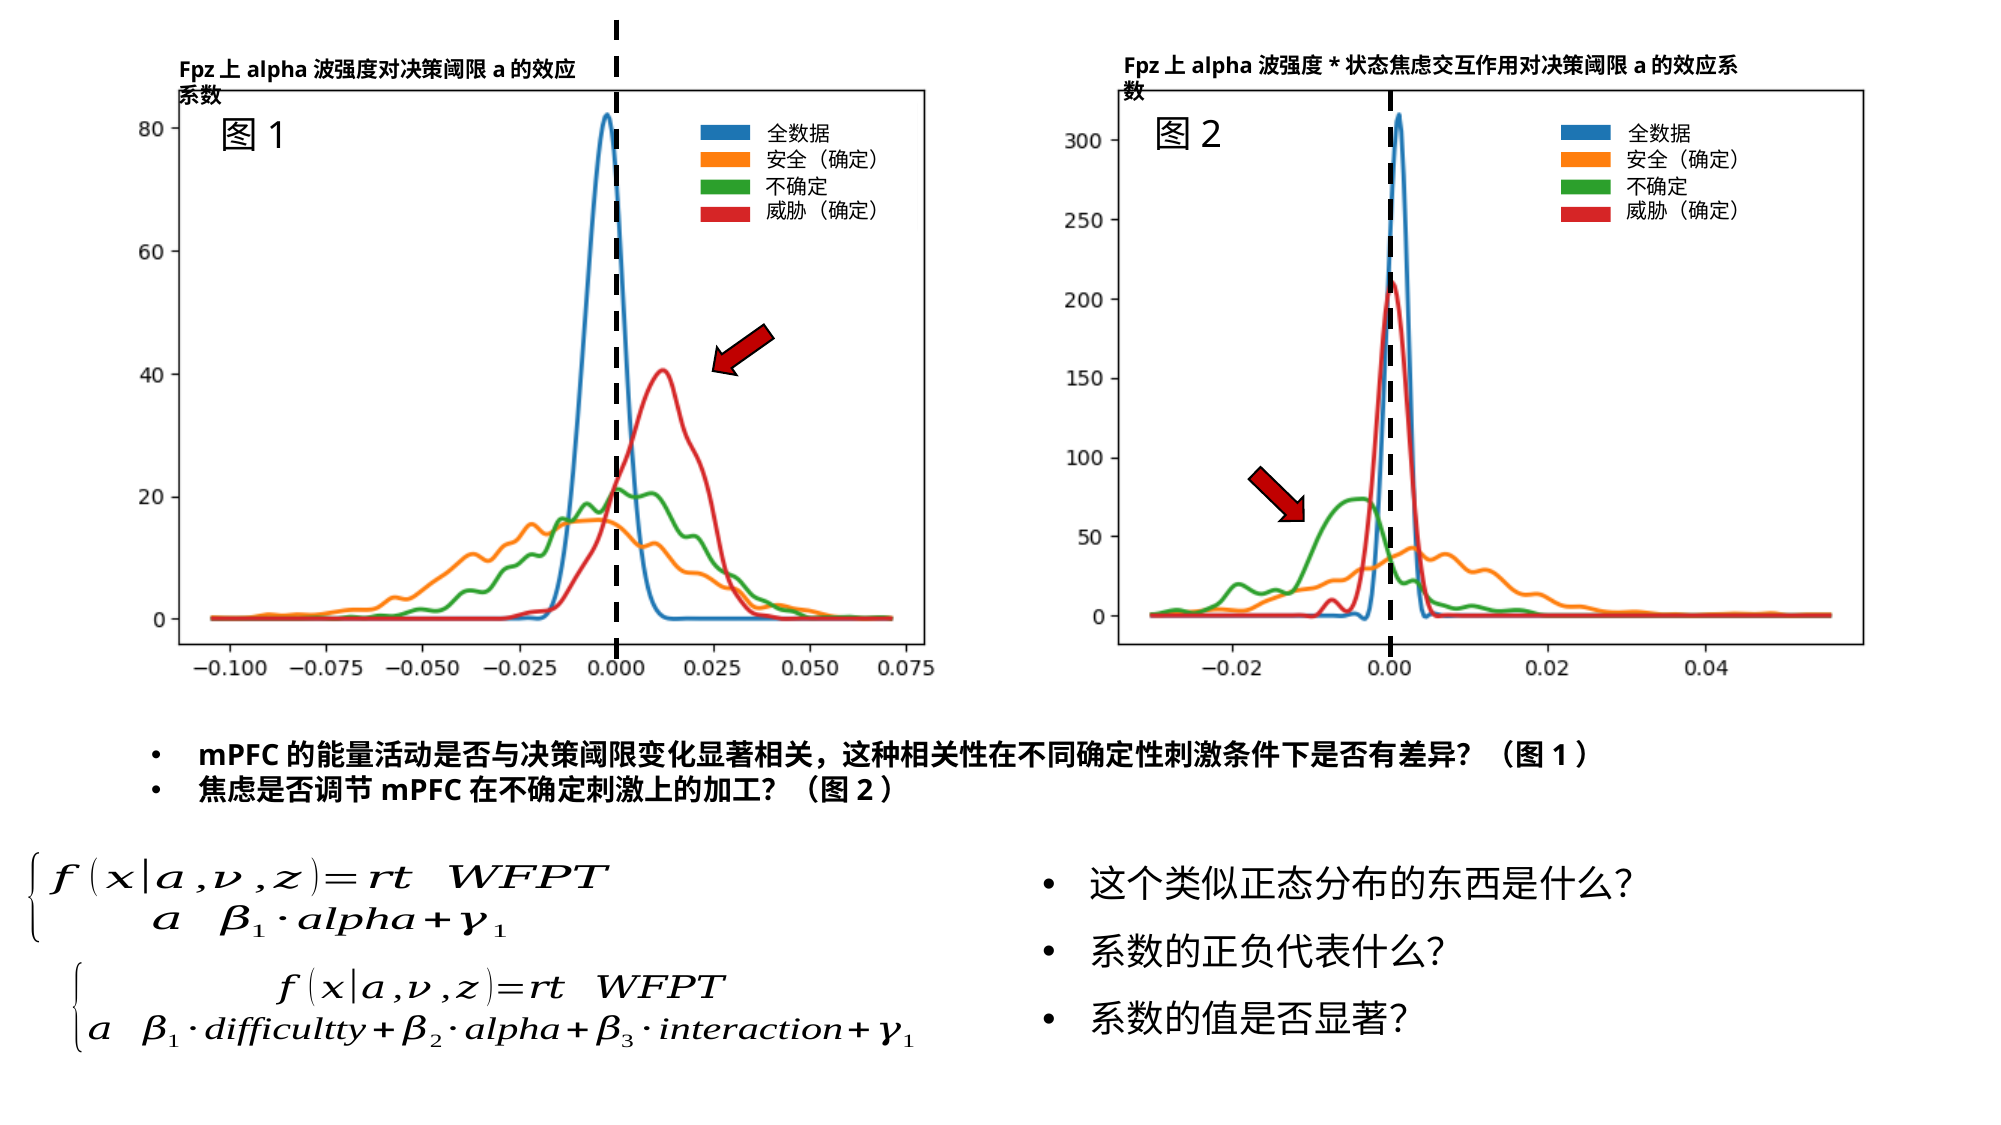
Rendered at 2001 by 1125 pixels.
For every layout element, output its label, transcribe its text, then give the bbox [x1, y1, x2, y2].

picture [1049, 74, 1878, 695]
text_box Fpz上alpha波强度*状态焦虑交互作用对决策阈限a的效应系数 [1108, 44, 1768, 74]
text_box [1535, 96, 1857, 245]
text_box 这个类似正态分布的东西是什么？ 系数的正负代表什么？ 系数的值是否显著？ [1027, 830, 1768, 1048]
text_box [675, 96, 918, 245]
text_box mPFC的能量活动是否与决策阈限变化显著相关，这种相关性在不同确定性刺激条件下是否有差异？（图1） 焦虑是否调节mPFC在不确定刺激上的加工？（图2） [136, 729, 1864, 849]
text_box Fpz上alpha波强度对决策阈限a的效应系数 [163, 48, 610, 74]
picture [123, 74, 951, 695]
